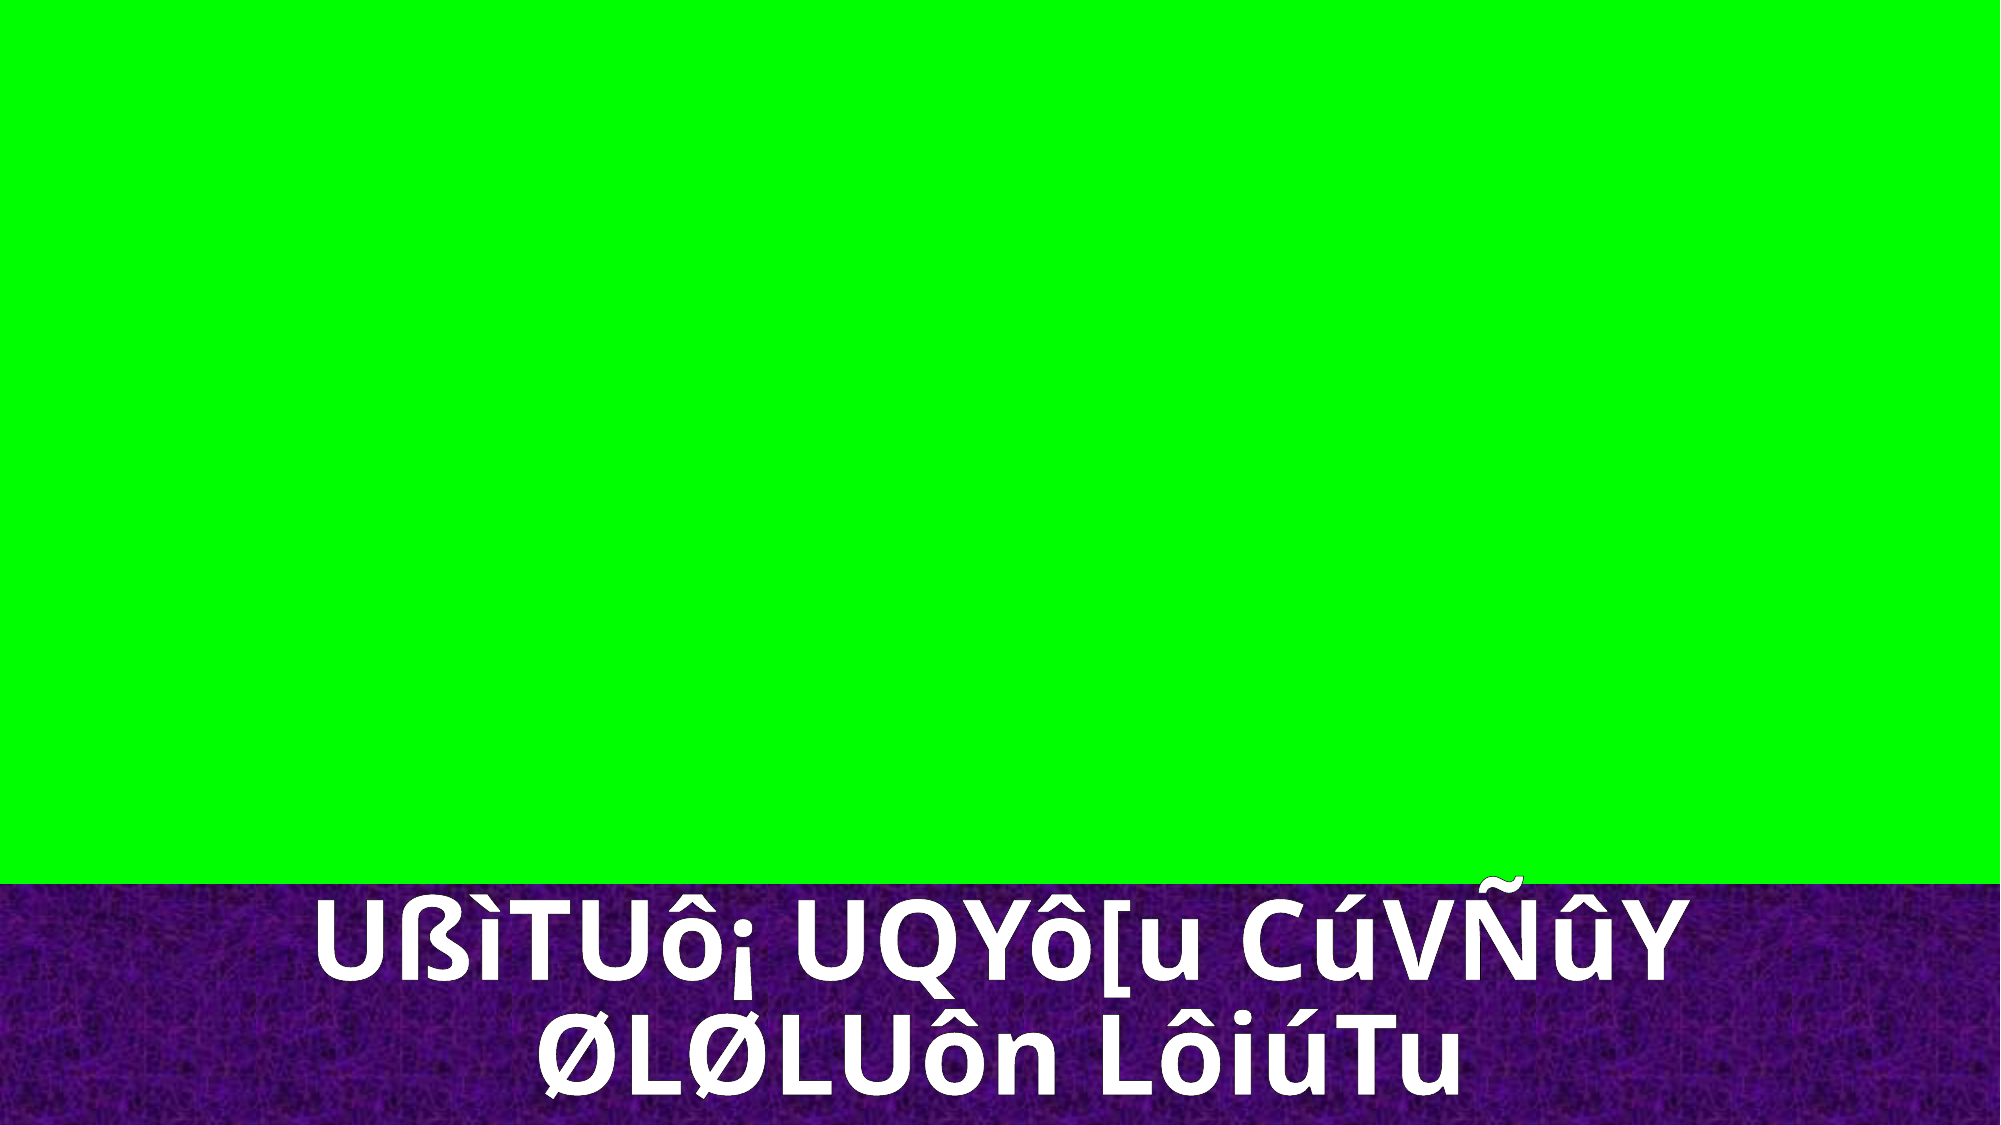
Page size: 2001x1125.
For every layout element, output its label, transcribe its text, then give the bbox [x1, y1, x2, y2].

text_box UßìTUô¡ UQYô[u CúVÑûY ØLØLUôn LôiúTu [0, 880, 2000, 1125]
